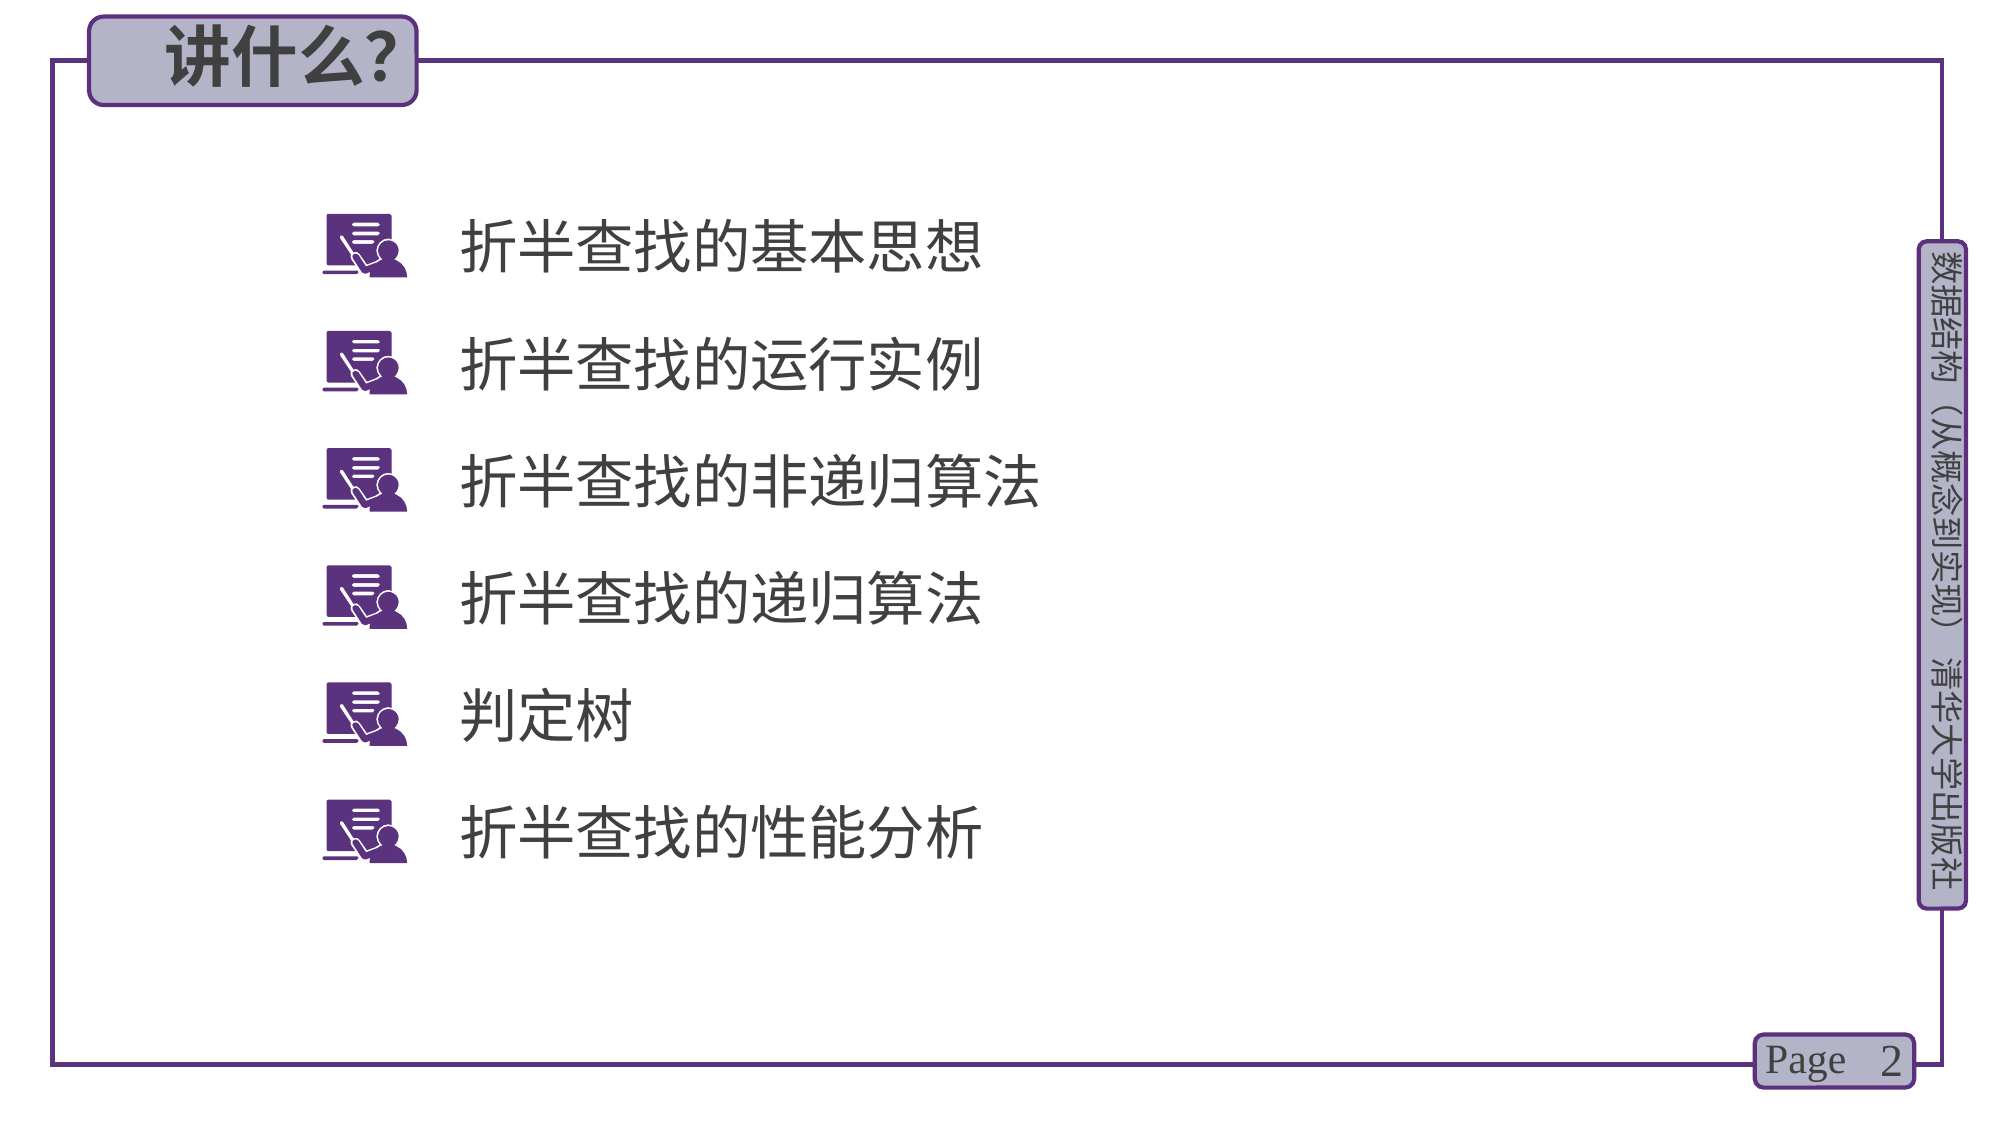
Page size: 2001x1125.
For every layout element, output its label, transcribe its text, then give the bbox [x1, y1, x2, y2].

text_box 折半查找的运行实例 [444, 320, 1120, 405]
text_box 折半查找的非递归算法 [444, 437, 1120, 523]
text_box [322, 330, 408, 395]
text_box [322, 448, 408, 512]
text_box 折半查找的递归算法 [444, 554, 1120, 640]
text_box 折半查找的性能分析 [444, 788, 1120, 874]
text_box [322, 799, 408, 864]
text_box 折半查找的基本思想 [444, 203, 1120, 288]
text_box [322, 213, 408, 278]
text_box 判定树 [444, 671, 1120, 757]
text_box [322, 682, 408, 746]
text_box [88, 15, 418, 107]
text_box 讲什么？ [122, 7, 408, 103]
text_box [322, 565, 408, 629]
